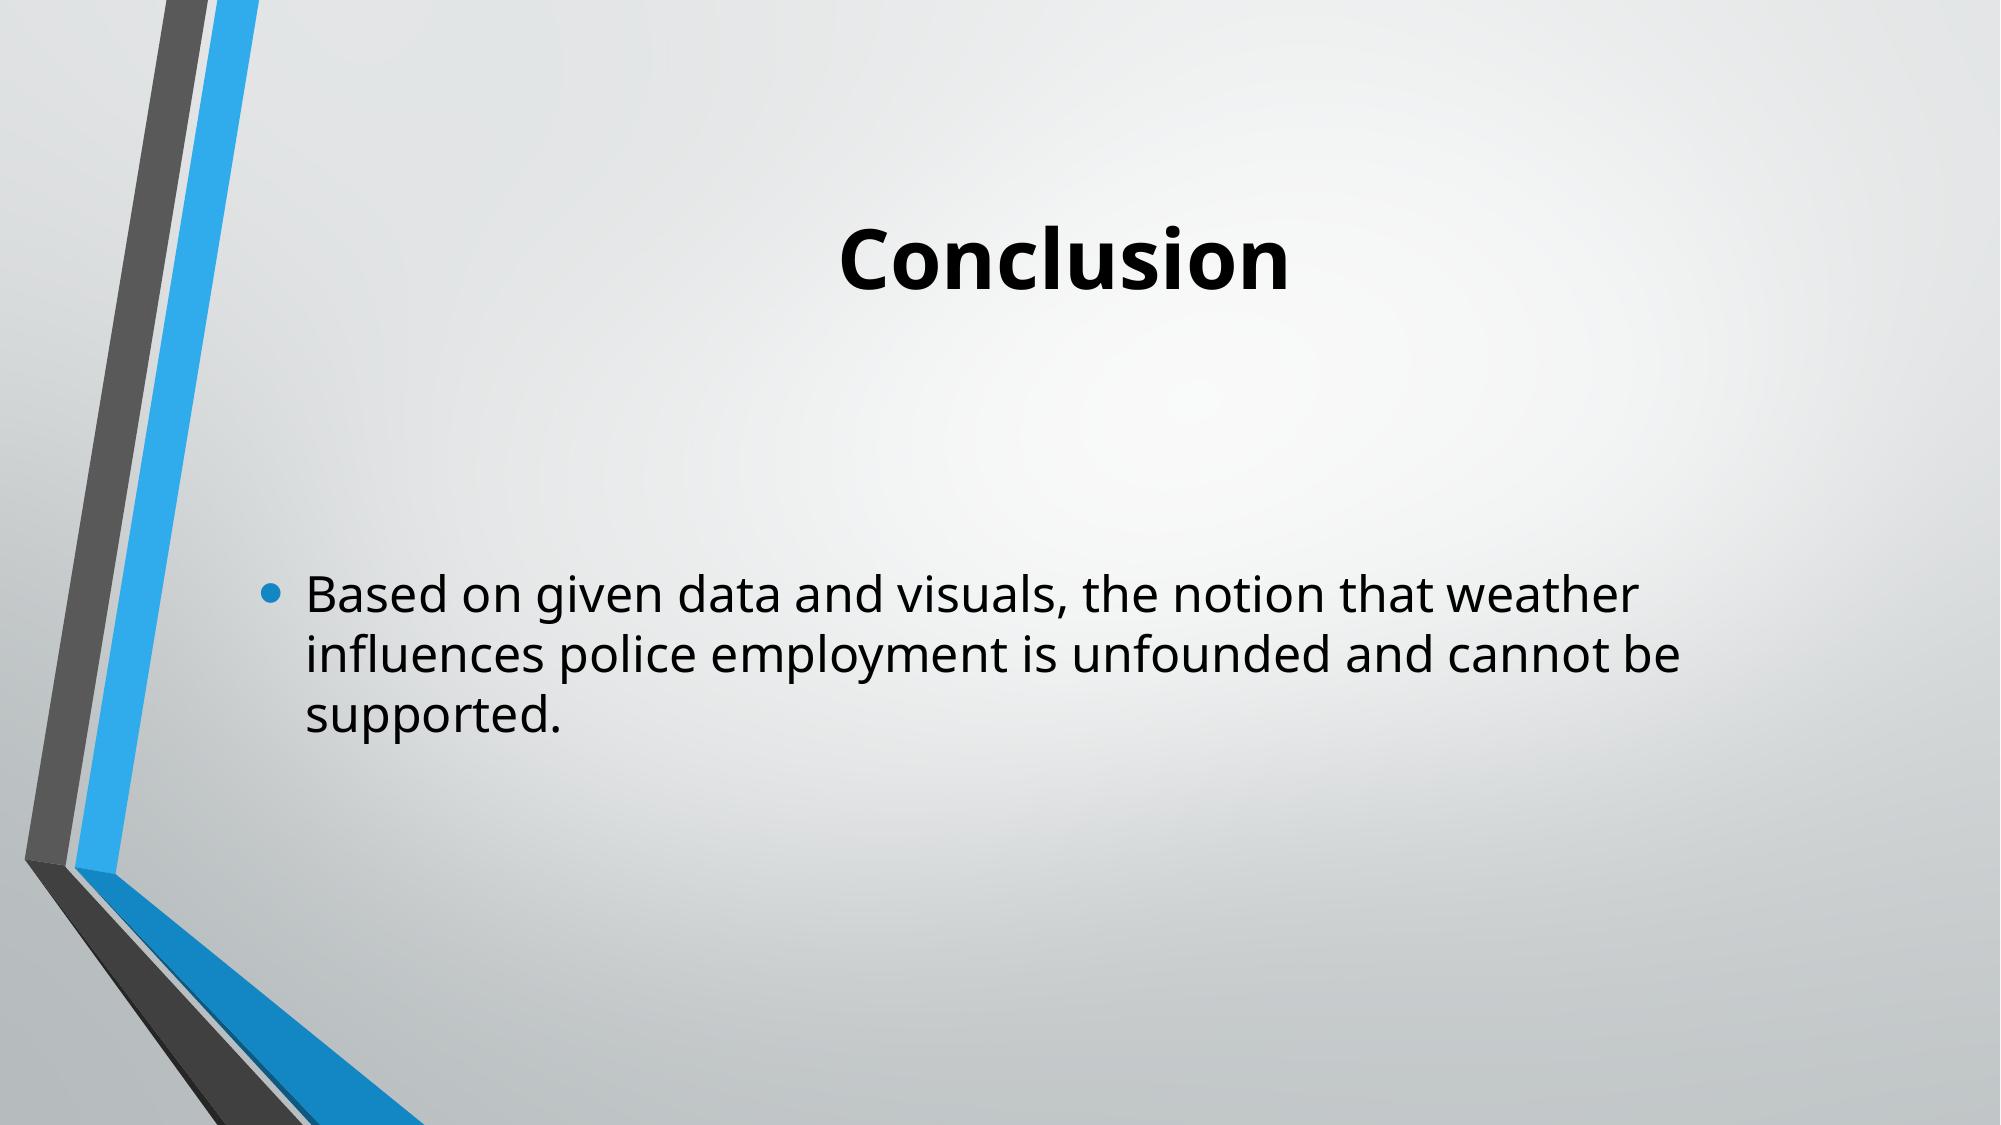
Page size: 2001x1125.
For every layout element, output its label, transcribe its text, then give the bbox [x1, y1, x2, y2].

title Conclusion [243, 112, 1887, 400]
list Based on given data and visuals, the notion that weather influences police employment is unfounded and cannot be supported. [243, 437, 1887, 950]
